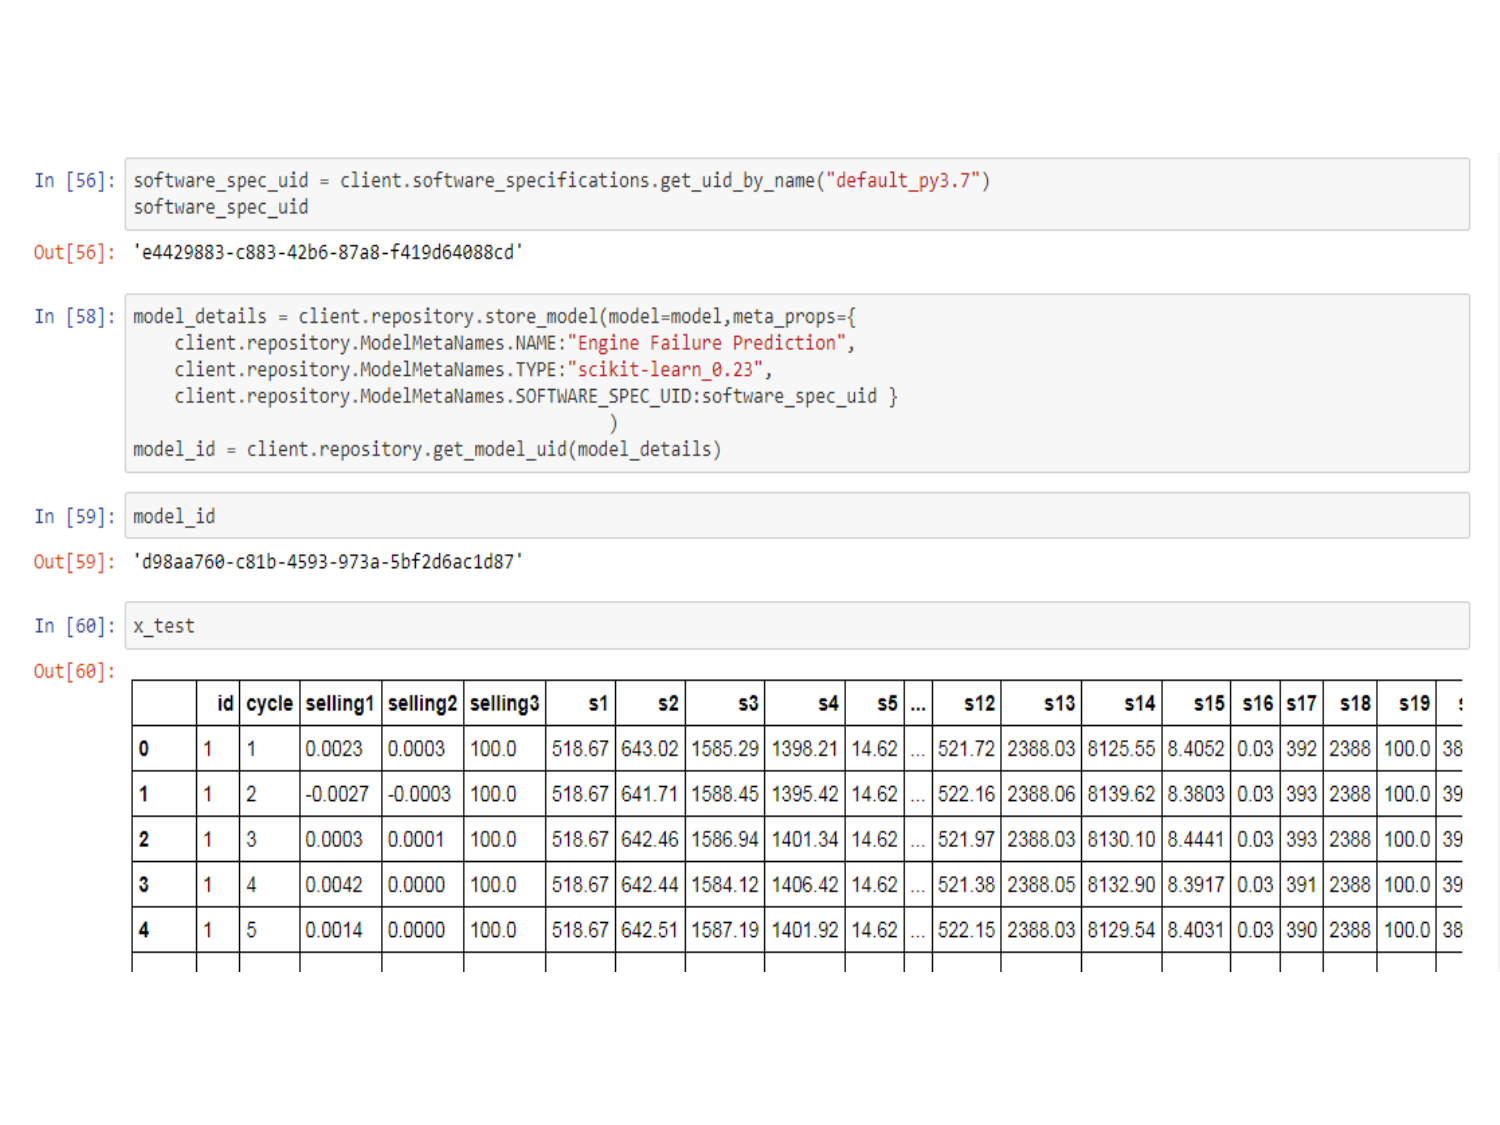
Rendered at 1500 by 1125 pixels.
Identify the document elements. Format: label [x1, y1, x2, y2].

picture [0, 152, 1500, 973]
